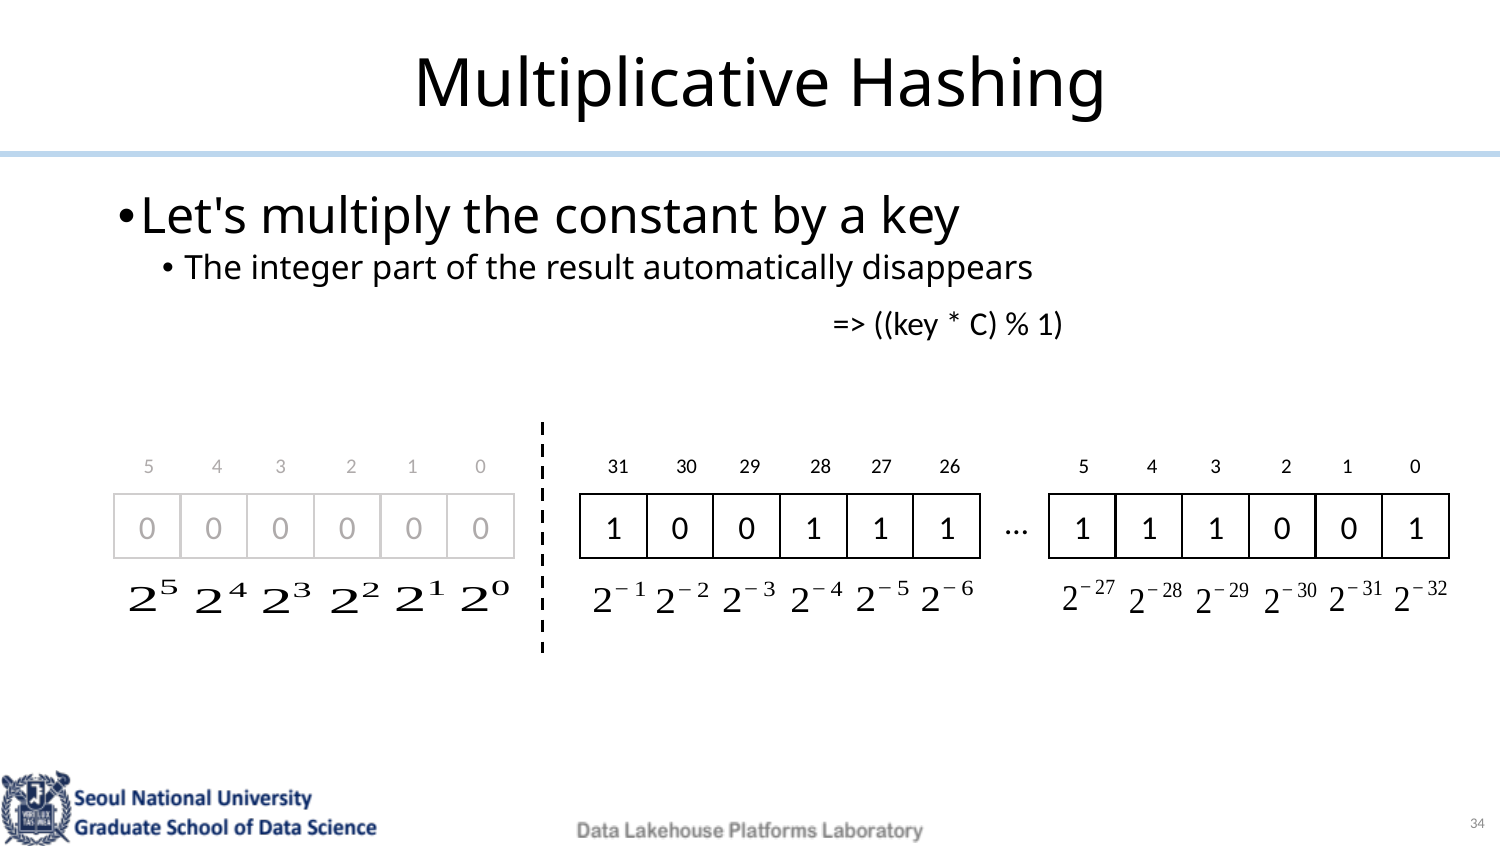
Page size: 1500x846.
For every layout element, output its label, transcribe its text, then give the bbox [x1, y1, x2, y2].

text_box 1 [579, 493, 646, 559]
text_box 1 [1381, 493, 1450, 559]
text_box 27 [854, 445, 909, 486]
text_box 1 [1181, 493, 1250, 559]
text_box 0 [1388, 445, 1443, 486]
text_box 4 [1125, 445, 1179, 486]
text_box 0 [446, 493, 515, 559]
text_box 31 [591, 445, 645, 486]
text_box 5 [122, 445, 176, 486]
text_box 0 [315, 493, 380, 559]
text_box 1 [781, 493, 846, 559]
slide_number 34 [1448, 799, 1500, 846]
text_box 2 [324, 445, 378, 486]
text_box 0 [179, 493, 246, 559]
text_box 0 [1315, 493, 1381, 559]
text_box 26 [923, 445, 977, 486]
text_box 0 [1250, 493, 1315, 559]
text_box 2 [1259, 445, 1313, 486]
text_box 3 [1188, 445, 1243, 486]
text_box 0 [453, 445, 508, 486]
text_box 29 [723, 445, 777, 486]
text_box 1 [1115, 493, 1181, 559]
text_box 28 [794, 445, 848, 486]
text_box 0 [712, 493, 781, 559]
text_box 1 [912, 493, 981, 559]
text_box 1 [1320, 445, 1374, 486]
text_box 0 [113, 493, 179, 559]
text_box 1 [385, 445, 439, 486]
text_box 0 [380, 493, 446, 559]
text_box 4 [190, 445, 244, 486]
text_box 1 [1048, 493, 1115, 559]
text_box 0 [646, 493, 712, 559]
text_box 5 [1057, 445, 1111, 486]
text_box 3 [253, 445, 308, 486]
text_box … [990, 494, 1048, 549]
text_box 0 [246, 493, 315, 559]
text_box 1 [846, 493, 912, 559]
text_box Let's multiply the constant by a key The integer part of the result automatically disappears [103, 183, 1449, 776]
text_box 30 [659, 445, 713, 486]
title Multiplicative Hashing [22, 42, 1500, 133]
